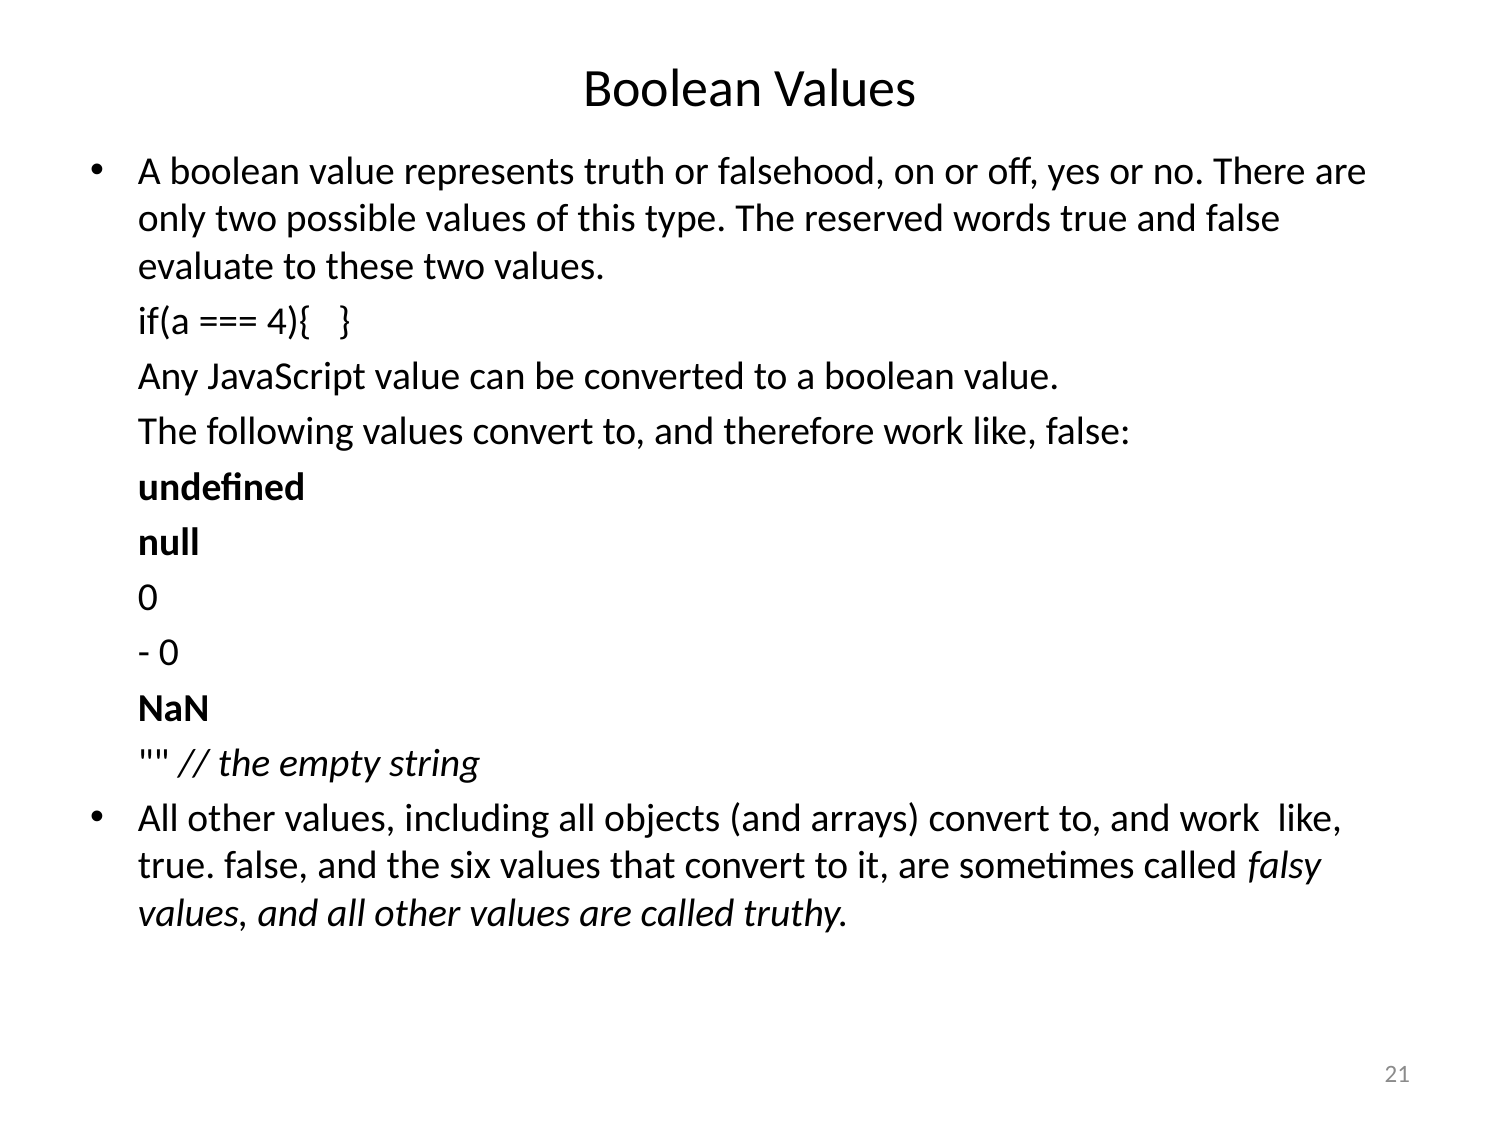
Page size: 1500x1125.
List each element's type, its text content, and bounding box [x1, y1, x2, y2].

list A boolean value represents truth or falsehood, on or off, yes or no. There are only two possible values of this type. The reserved words true and false evaluate to these two values. if(a === 4){ } Any JavaScript value can be converted to a boolean value. The following values convert to, and therefore work like, false: undefined null 0 - 0 NaN "" // the empty string All other values, including all objects (and arrays) convert to, and work like, true. false, and the six values that convert to it, are sometimes called falsy values, and all other values are called truthy. [75, 137, 1425, 1005]
slide_number 21 [1074, 1042, 1425, 1103]
title Boolean Values [75, 45, 1425, 125]
